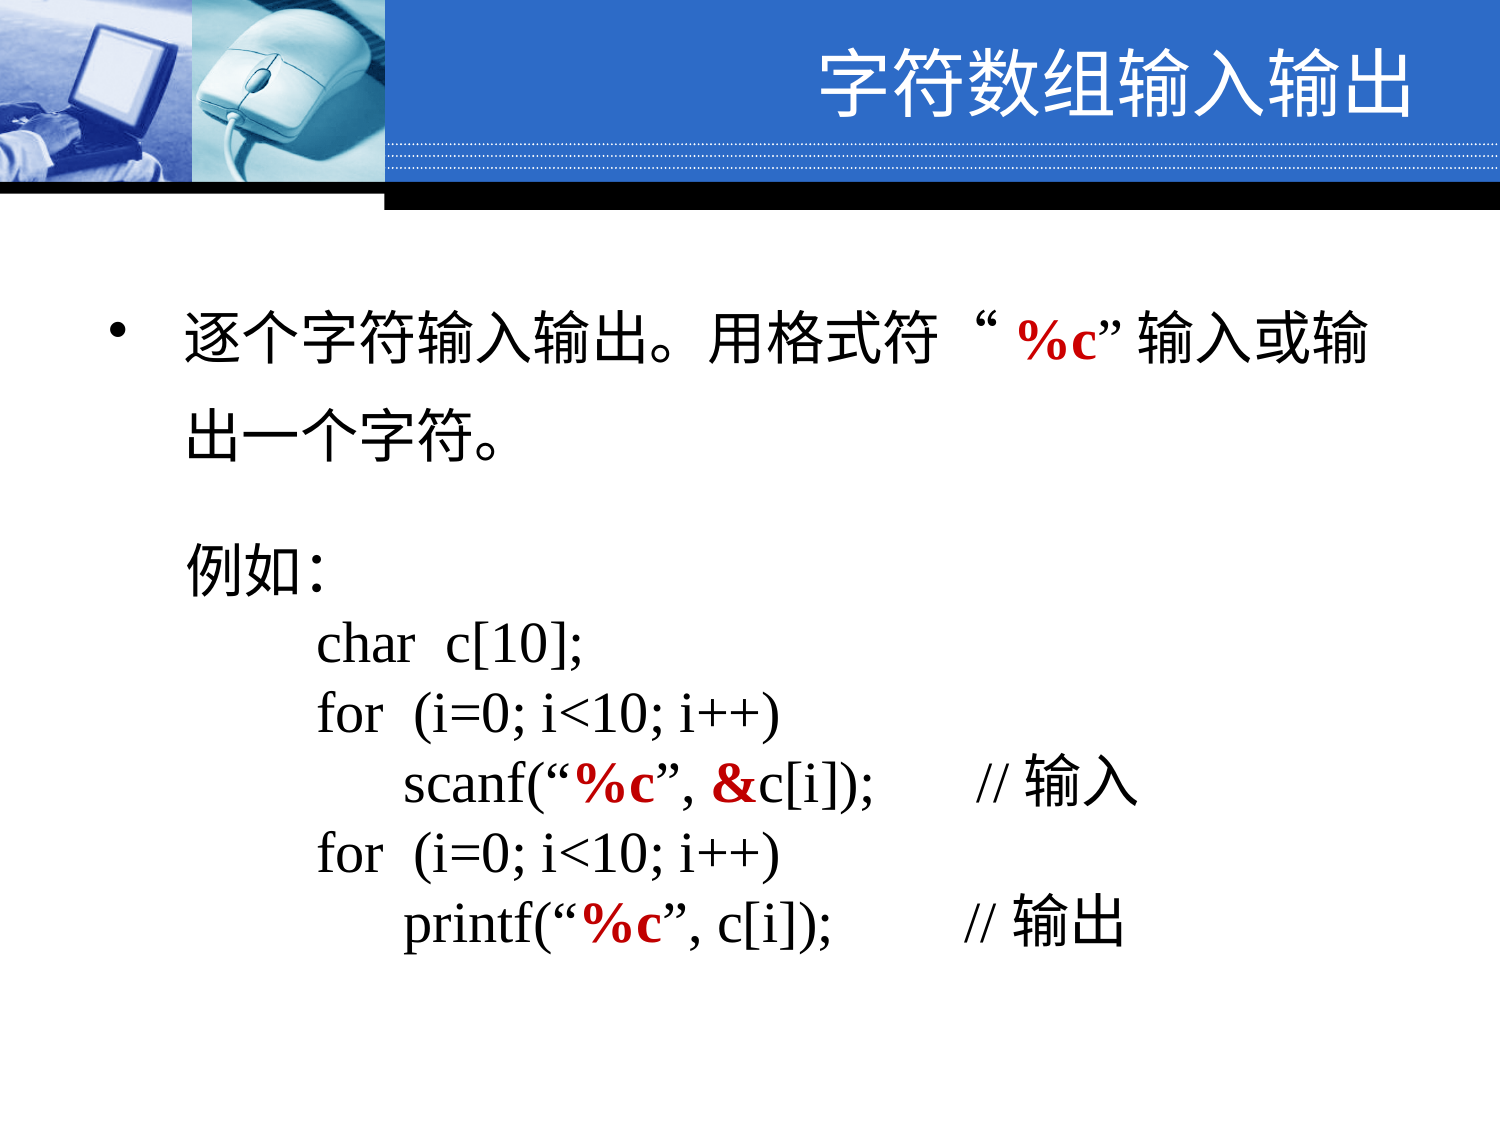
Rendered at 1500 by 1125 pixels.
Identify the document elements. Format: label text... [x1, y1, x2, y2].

text_box 逐个字符输入输出。用格式符“%c”输入或输出一个字符。 [93, 265, 1437, 581]
text_box 例如： char c[10]; for (i=0; i<10; i++) scanf(“%c”, &c[i]); //输入 for (i=0; i<10; i++) printf(“%c”, c[i]); //输出 [171, 527, 1187, 962]
text_box 字符数组输入输出 [609, 46, 1448, 134]
picture [0, 0, 385, 181]
